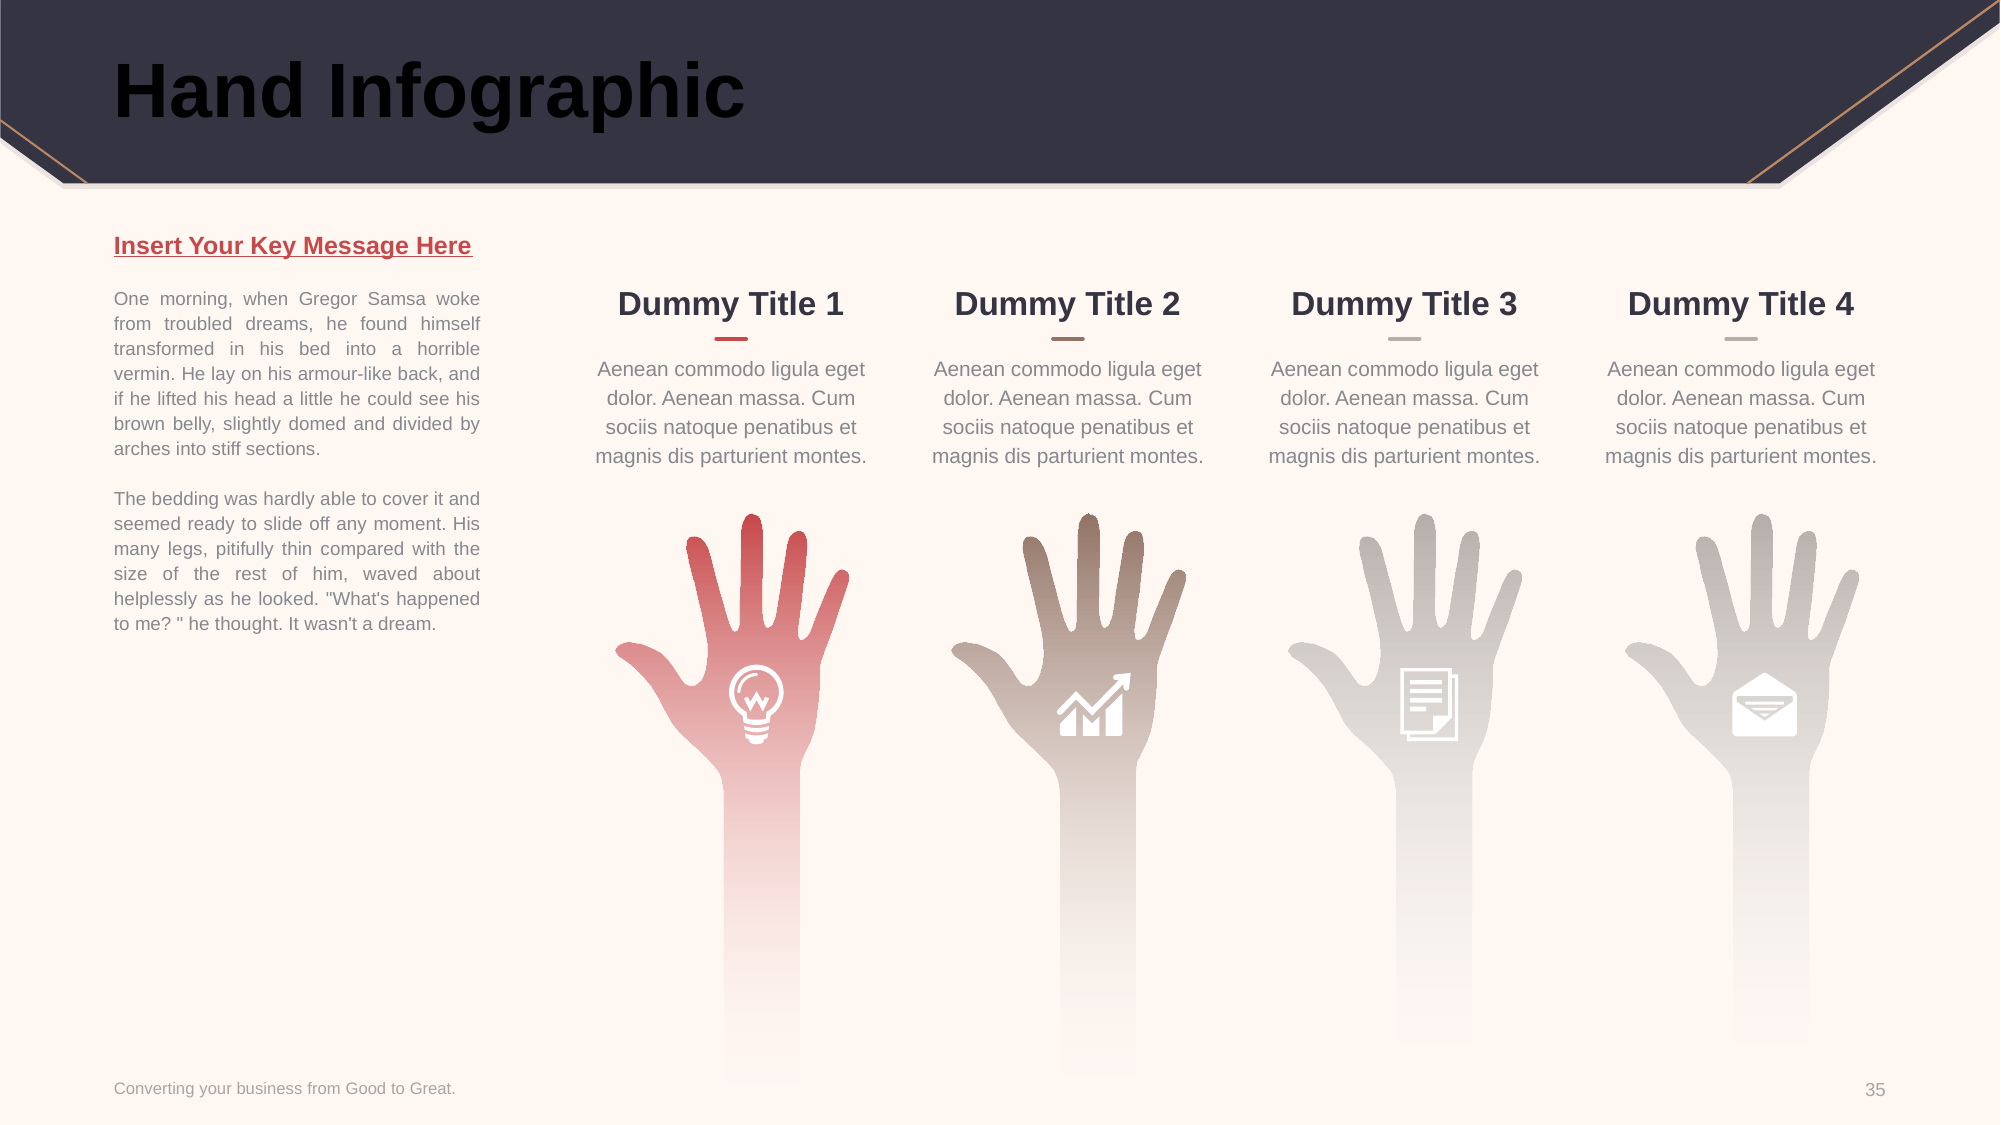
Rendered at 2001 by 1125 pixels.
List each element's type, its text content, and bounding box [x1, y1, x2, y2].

list Insert Your Key Message Here One morning, when Gregor Samsa woke from troubled dreams, he found himself transformed in his bed into a horrible vermin. He lay on his armour-like back, and if he lifted his head a little he could see his brown belly, slightly domed and divided by arches into stiff sections. The bedding was hardly able to cover it and seemed ready to slide off any moment. His many legs, pitifully thin compared with the size of the rest of him, waved about helplessly as he looked. "What's happened to me? " he thought. It wasn't a dream. [114, 234, 481, 1014]
title Hand Infographic [114, 5, 1886, 181]
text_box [586, 281, 1886, 1117]
footer Converting your business from Good to Great. [114, 1068, 586, 1108]
